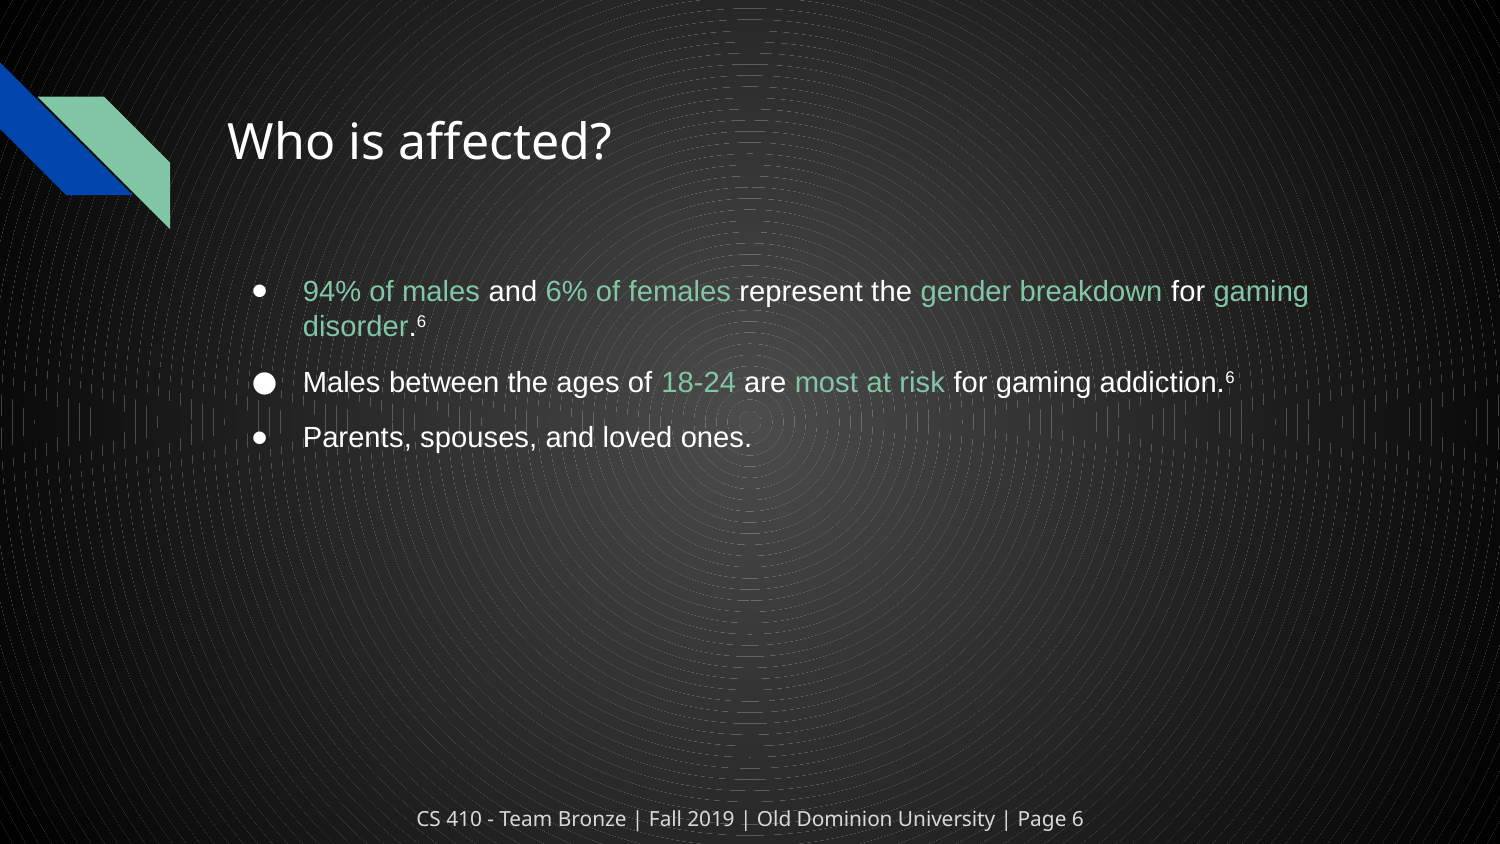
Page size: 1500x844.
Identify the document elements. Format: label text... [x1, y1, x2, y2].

title Who is affected? [212, 64, 1368, 215]
list 94% of males and 6% of females represent the gender breakdown for gaming disorder.6 Males between the ages of 18-24 are most at risk for gaming addiction.6 Parents, spouses, and loved ones. [212, 257, 1368, 735]
text_box CS 410 - Team Bronze | Fall 2019 | Old Dominion University | Page 6 [55, 792, 1445, 844]
